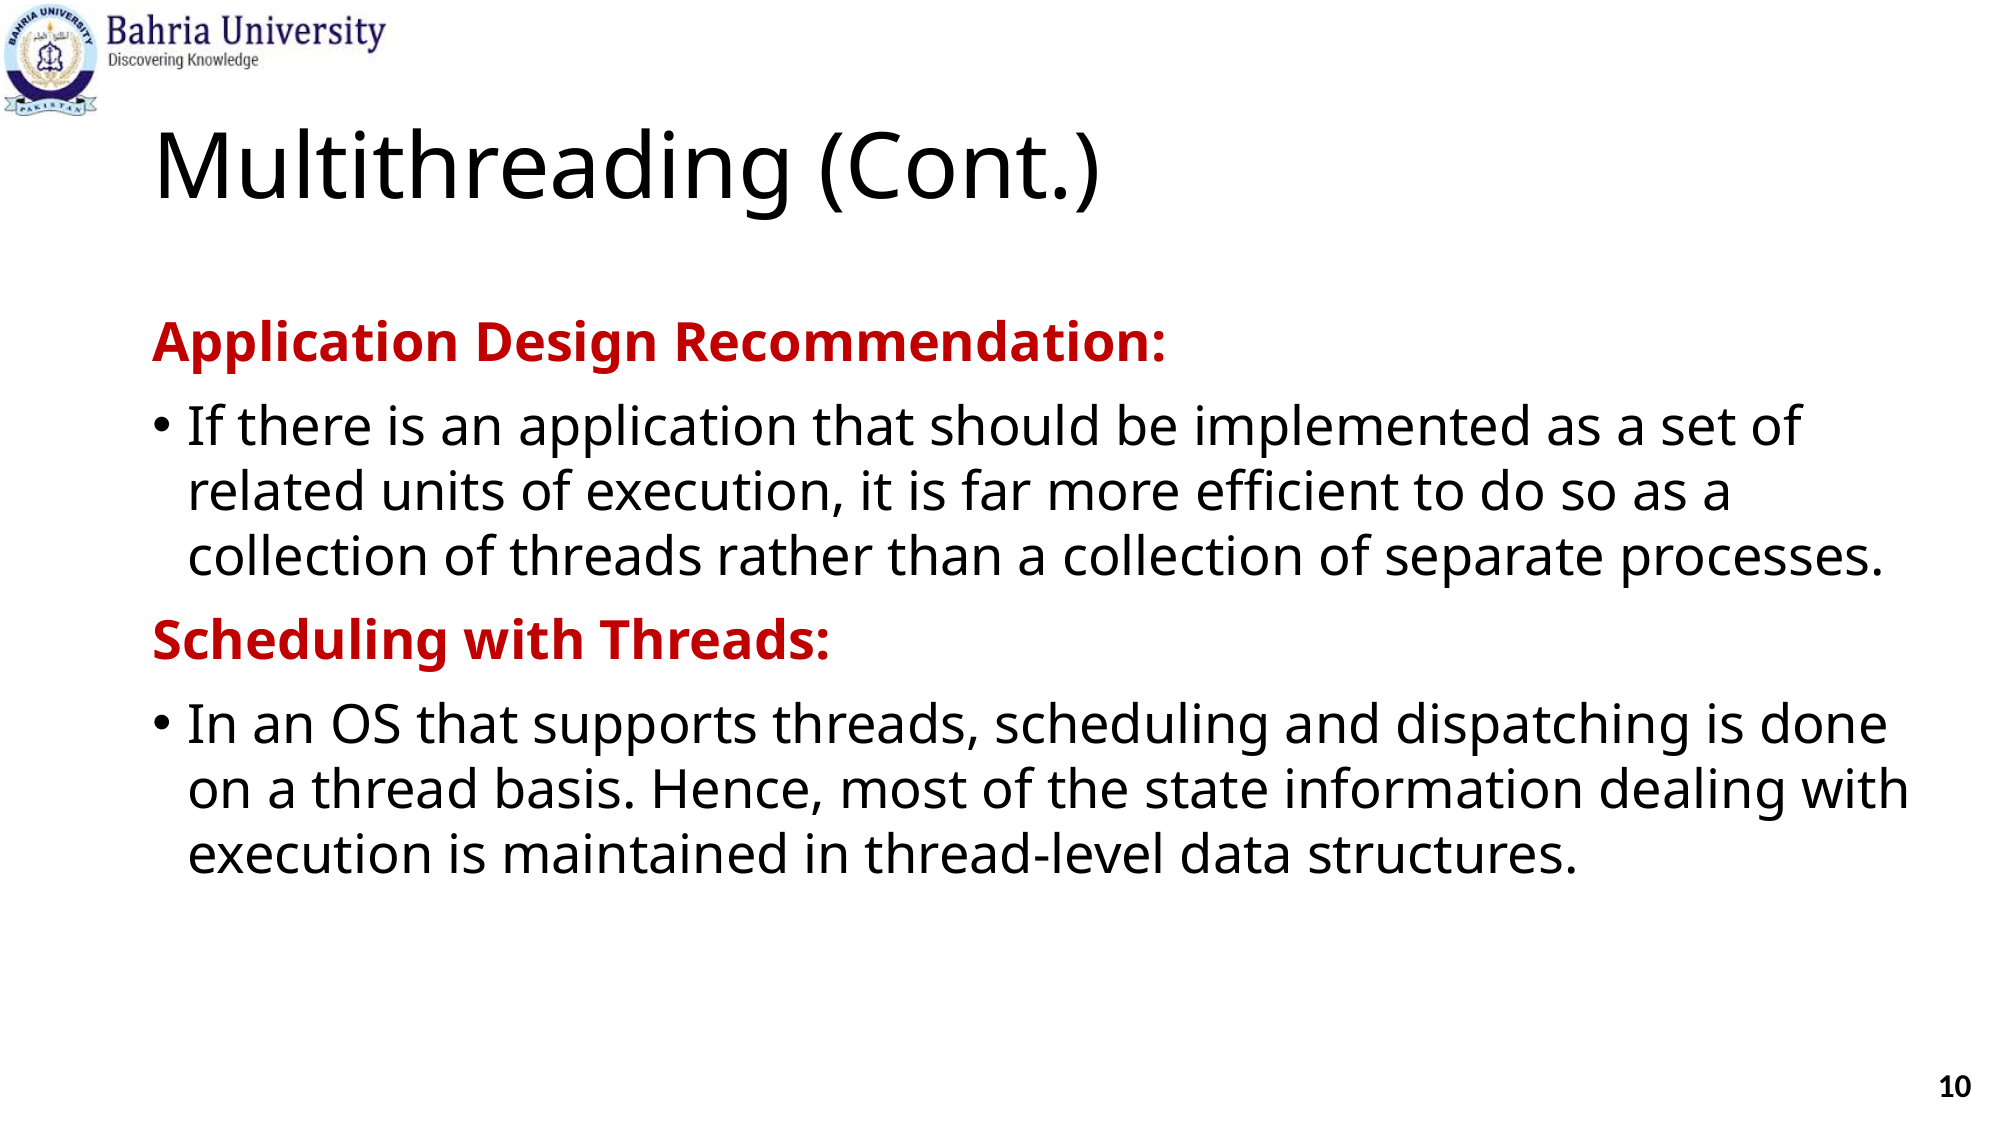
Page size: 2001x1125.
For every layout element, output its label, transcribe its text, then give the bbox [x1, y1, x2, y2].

list Application Design Recommendation: If there is an application that should be implemented as a set of related units of execution, it is far more efficient to do so as a collection of threads rather than a collection of separate processes. Scheduling with Threads: In an OS that supports threads, scheduling and dispatching is done on a thread basis. Hence, most of the state information dealing with execution is maintained in thread-level data structures. [137, 299, 1939, 1014]
slide_number 10 [1536, 1054, 1987, 1115]
picture [4, 4, 400, 116]
title Multithreading (Cont.) [137, 59, 1863, 278]
